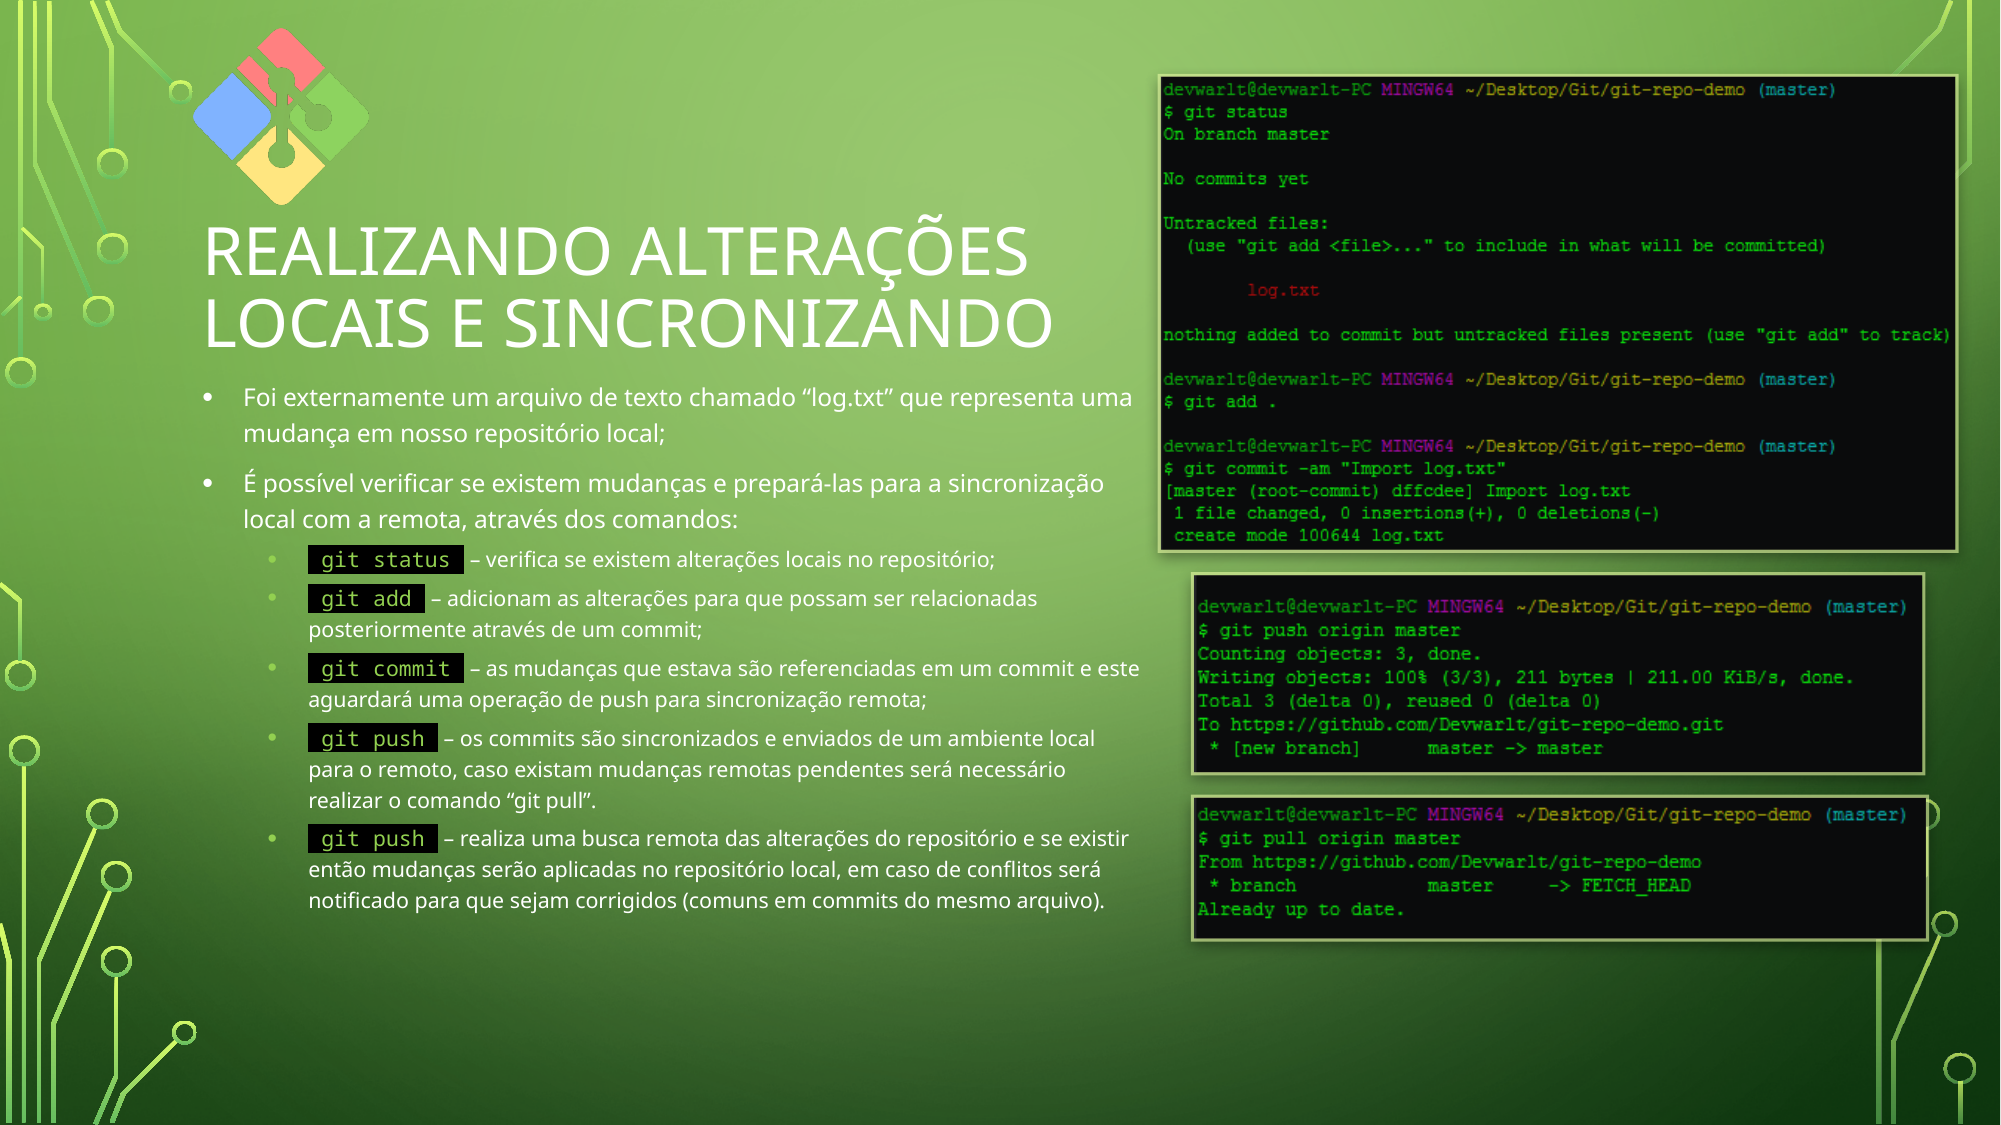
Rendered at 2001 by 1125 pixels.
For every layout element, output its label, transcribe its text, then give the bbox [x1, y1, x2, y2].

picture [1193, 574, 1923, 773]
list Foi externamente um arquivo de texto chamado “log.txt” que representa uma mudança em nosso repositório local; É possível verificar se existem mudanças e prepará-las para a sincronização local com a remota, através dos comandos: git status – verifica se existem alterações locais no repositório; git add – adicionam as alterações para que possam ser relacionadas posteriormente através de um commit; git commit – as mudanças que estava são referenciadas em um commit e este aguardará uma operação de push para sincronização remota; git push – os commits são sincronizados e enviados de um ambiente local para o remoto, caso existam mudanças remotas pendentes será necessário realizar o comando “git pull”. git push – realiza uma busca remota das alterações do repositório e se existir então mudanças serão aplicadas no repositório local, em caso de conflitos será notificado para que sejam corrigidos (comuns em commits do mesmo arquivo). [187, 369, 1161, 950]
picture [1193, 797, 1927, 939]
picture [1160, 76, 1956, 550]
picture [192, 27, 370, 205]
title Realizando alterações locais e sincronizando [187, 99, 1149, 369]
